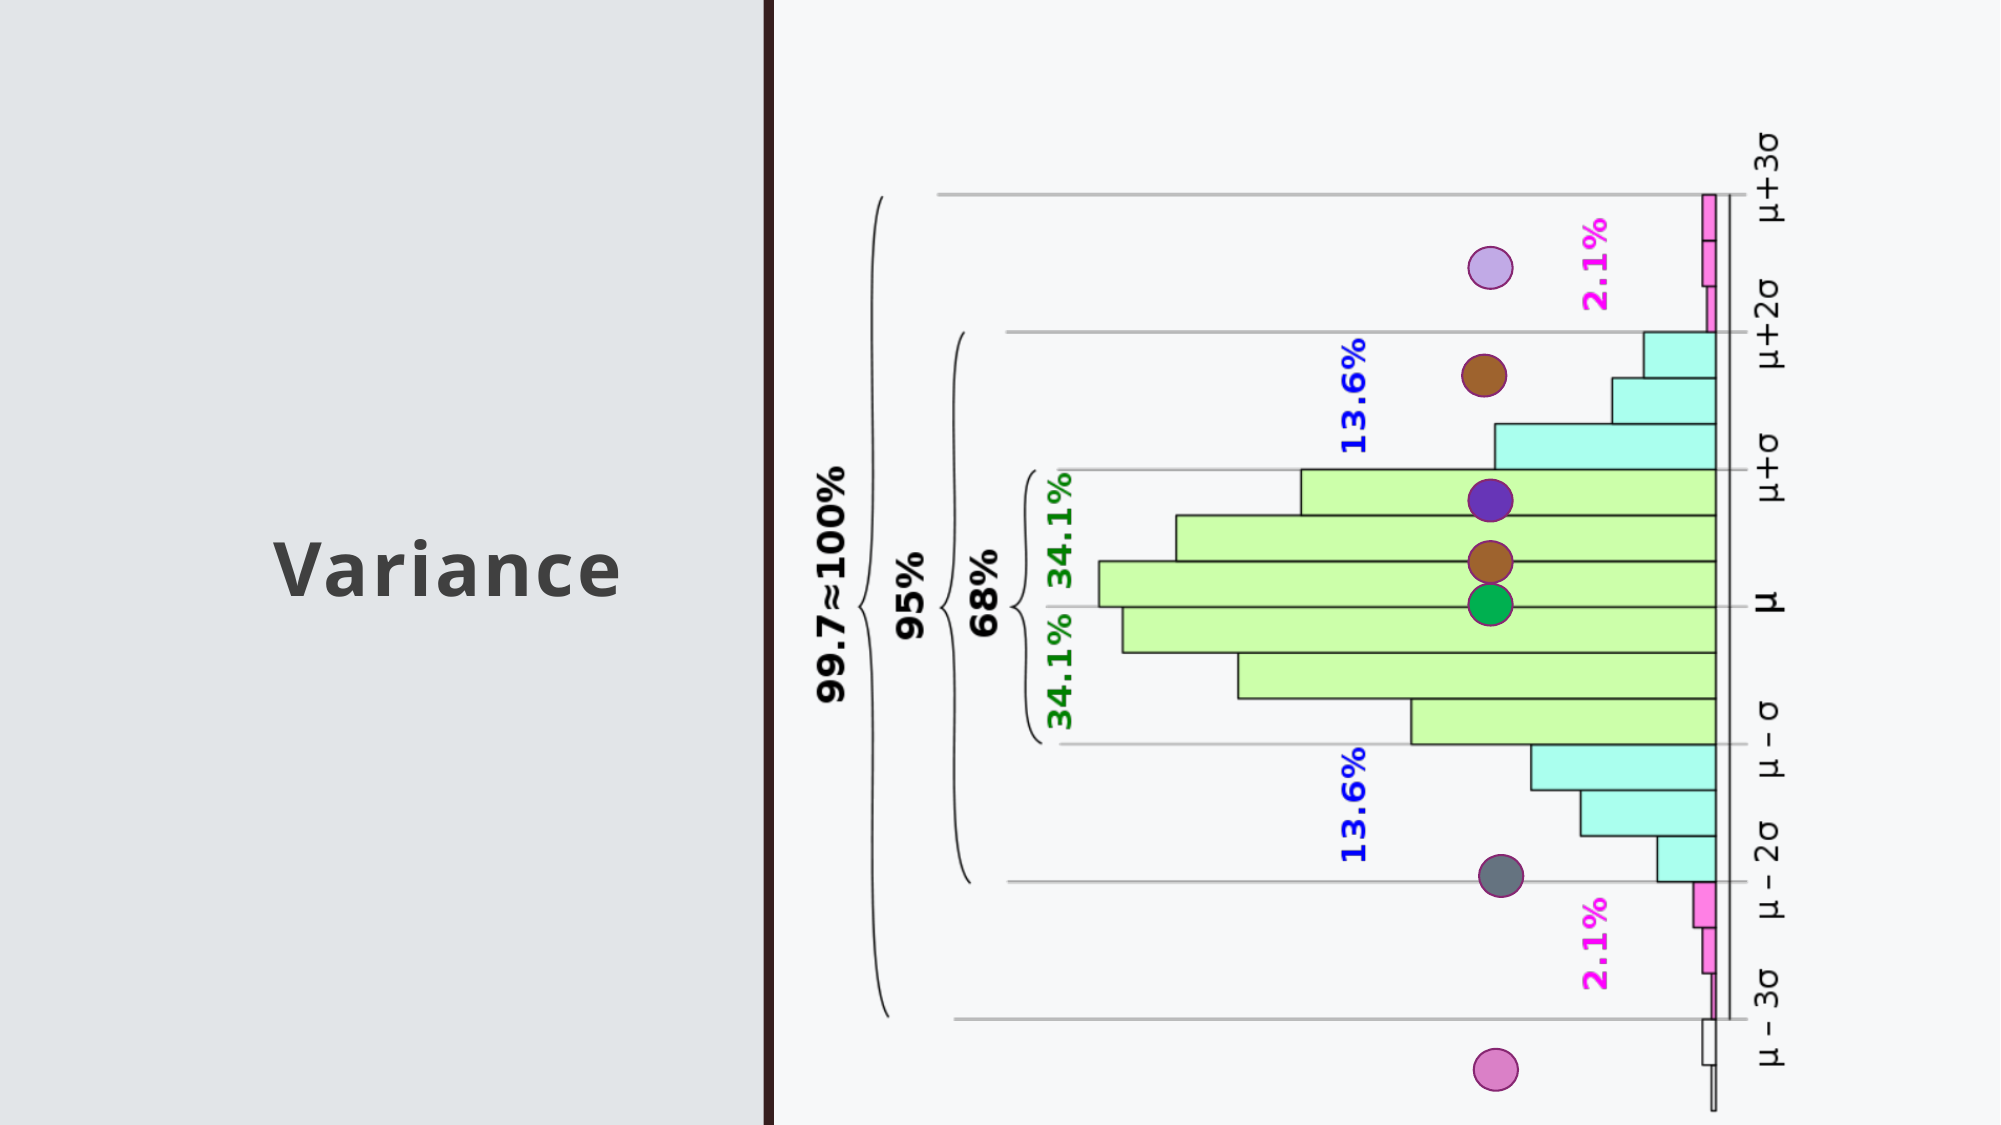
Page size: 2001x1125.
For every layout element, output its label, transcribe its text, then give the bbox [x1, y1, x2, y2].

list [773, 98, 1829, 1125]
title Variance [105, 115, 666, 969]
